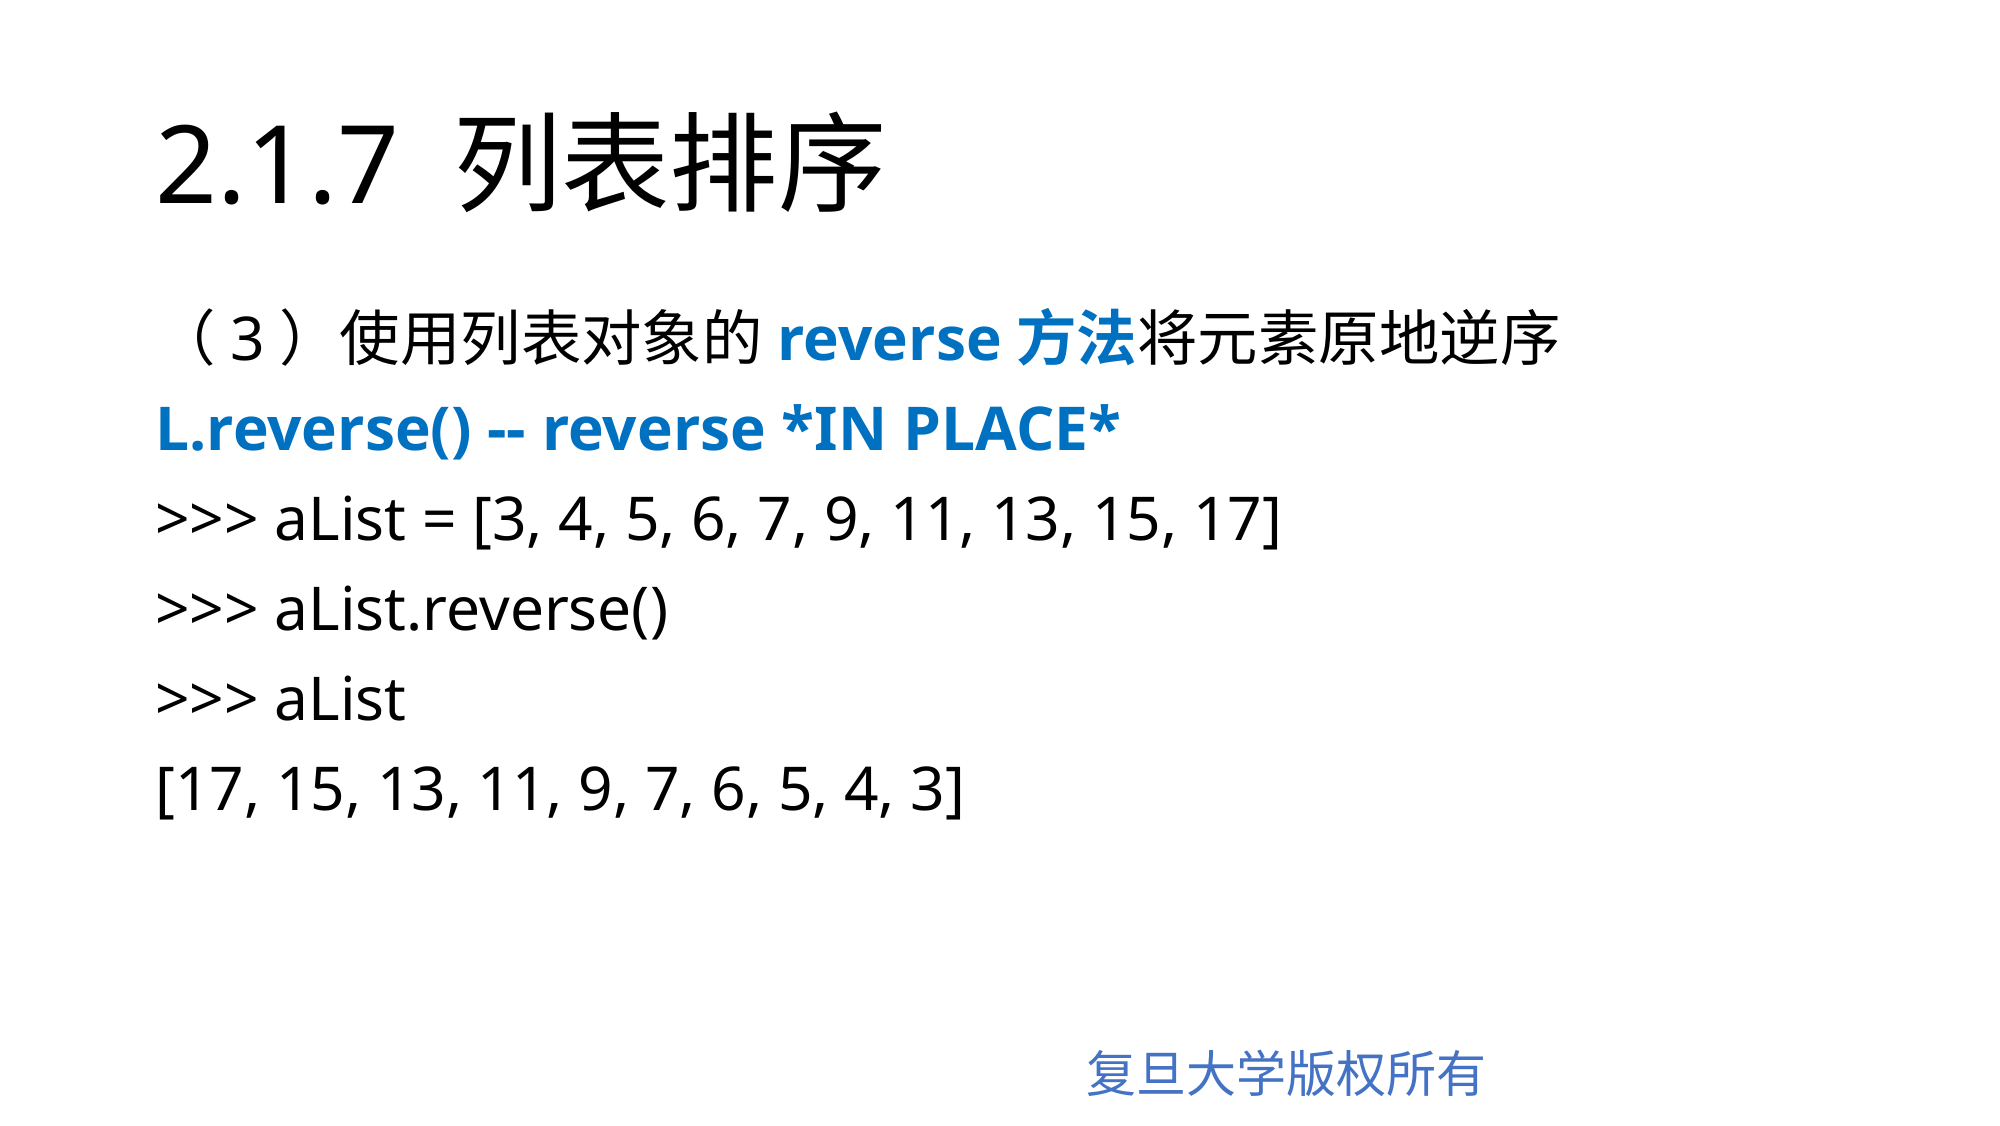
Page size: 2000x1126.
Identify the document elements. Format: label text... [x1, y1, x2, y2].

title 2.1.7 列表排序 [137, 59, 1863, 278]
list （3）使用列表对象的reverse方法将元素原地逆序 L.reverse() -- reverse *IN PLACE* >>> aList = [3, 4, 5, 6, 7, 9, 11, 13, 15, 17] >>> aList.reverse() >>> aList [17, 15, 13, 11, 9, 7, 6, 5, 4, 3] [137, 299, 1863, 1014]
